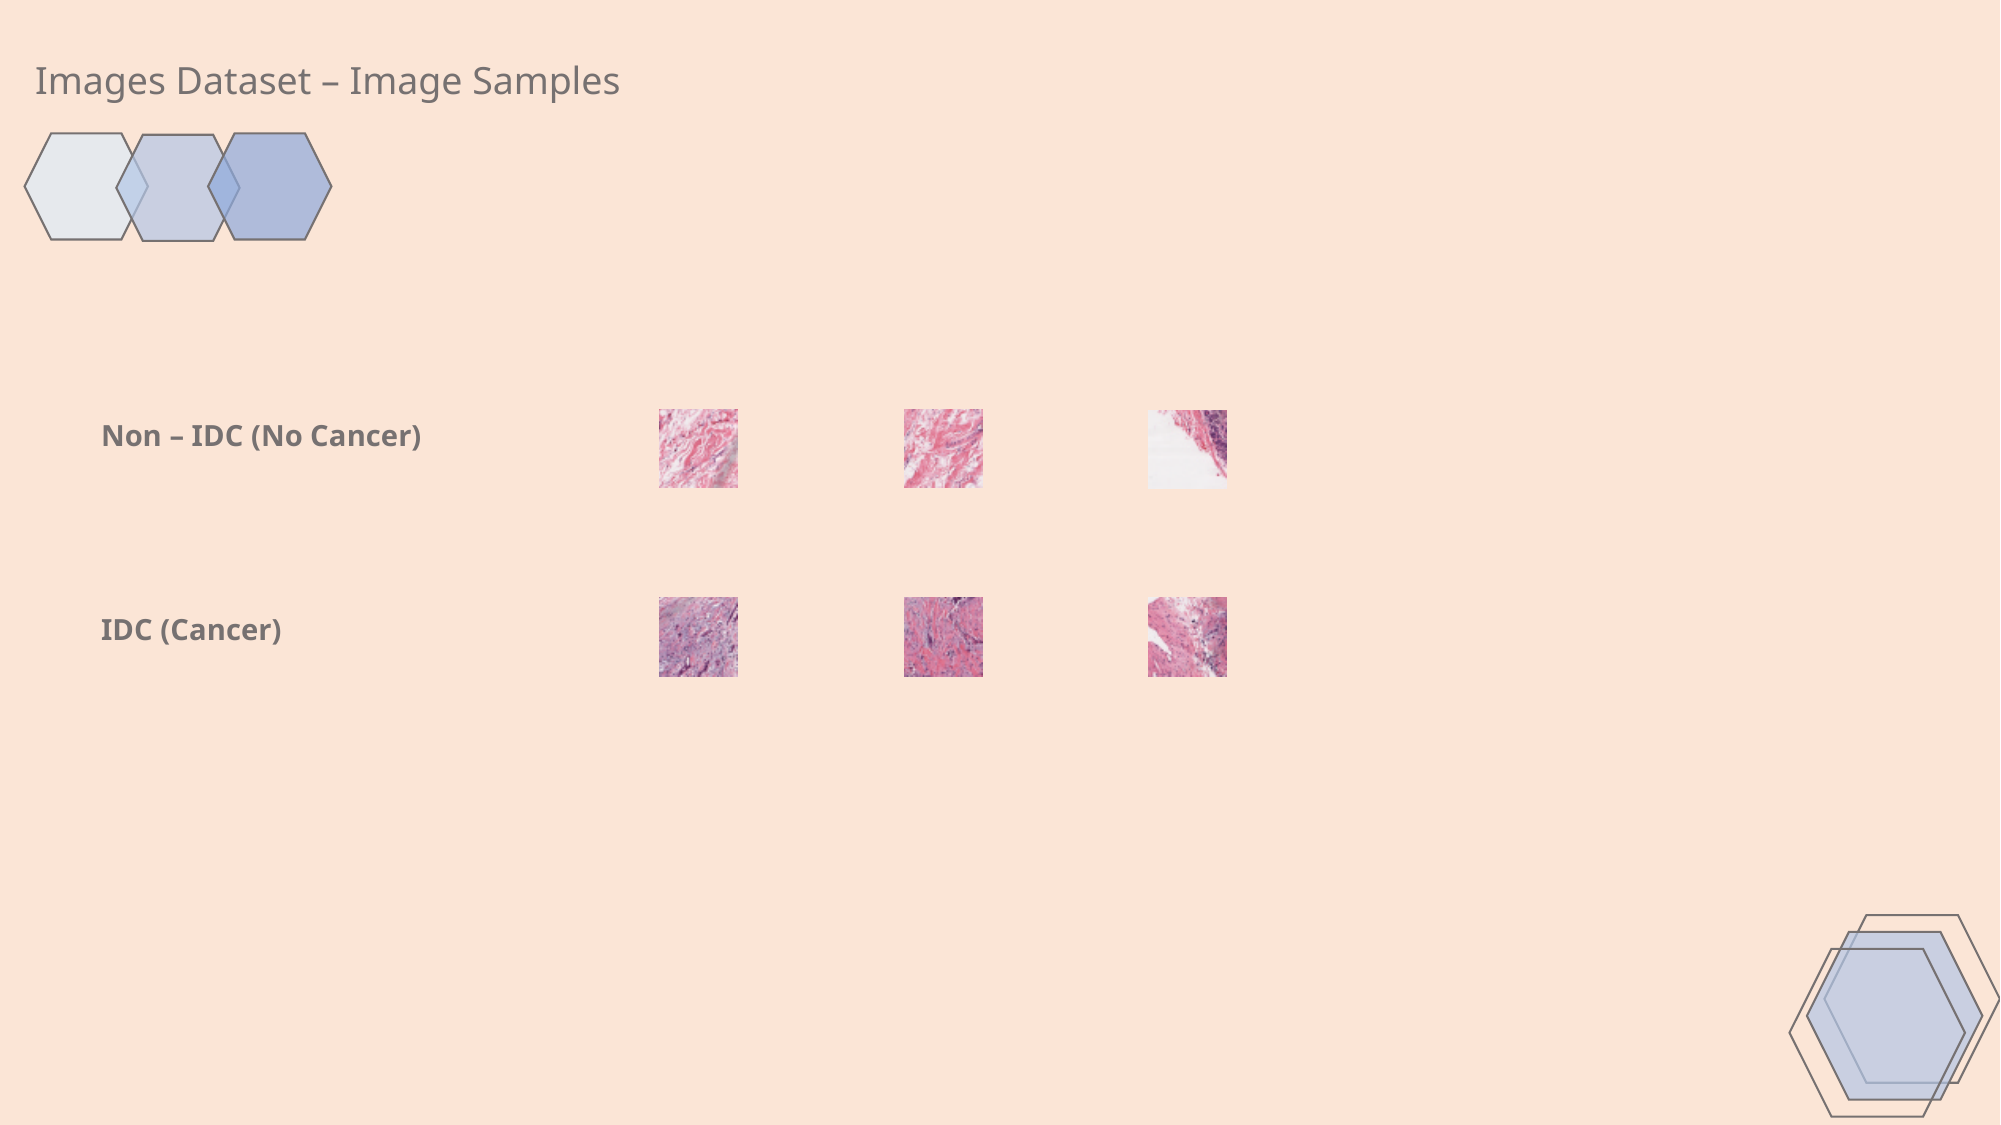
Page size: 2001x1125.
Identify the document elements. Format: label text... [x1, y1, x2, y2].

text_box Images Dataset – Image Samples [20, 49, 970, 109]
picture [904, 409, 983, 488]
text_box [24, 133, 332, 241]
text_box IDC (Cancer) [86, 603, 447, 654]
picture [1148, 410, 1227, 489]
picture [1148, 597, 1227, 677]
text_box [1789, 915, 2000, 1117]
text_box Non – IDC (No Cancer) [86, 409, 447, 460]
picture [659, 409, 738, 488]
picture [904, 597, 983, 677]
picture [659, 597, 738, 677]
